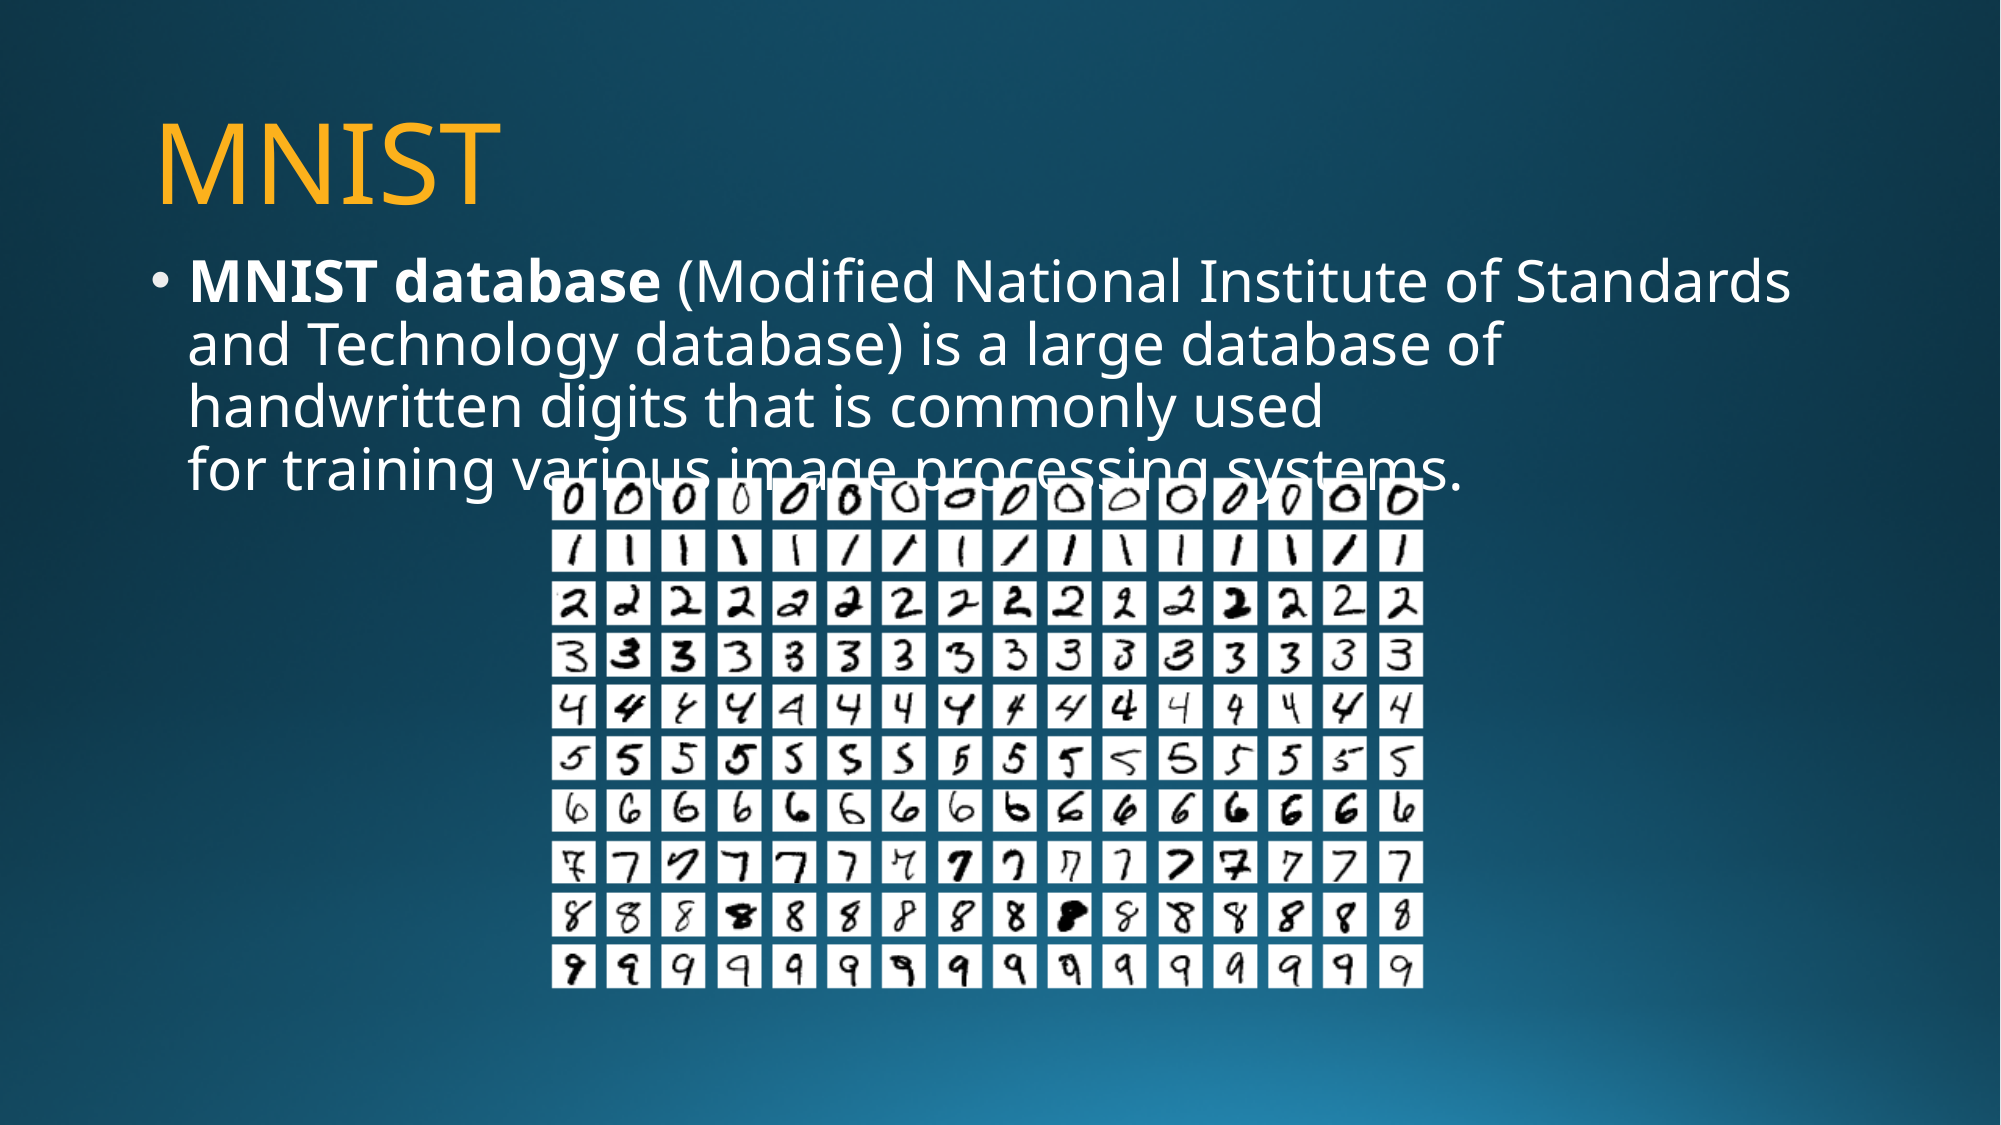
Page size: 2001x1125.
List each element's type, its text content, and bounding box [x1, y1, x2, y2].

title MNIST [137, 59, 1863, 278]
list MNIST database (Modified National Institute of Standards and Technology database) is a large database of handwritten digits that is commonly used for training various image processing systems. [135, 244, 1815, 958]
picture [0, 0, 2001, 1125]
